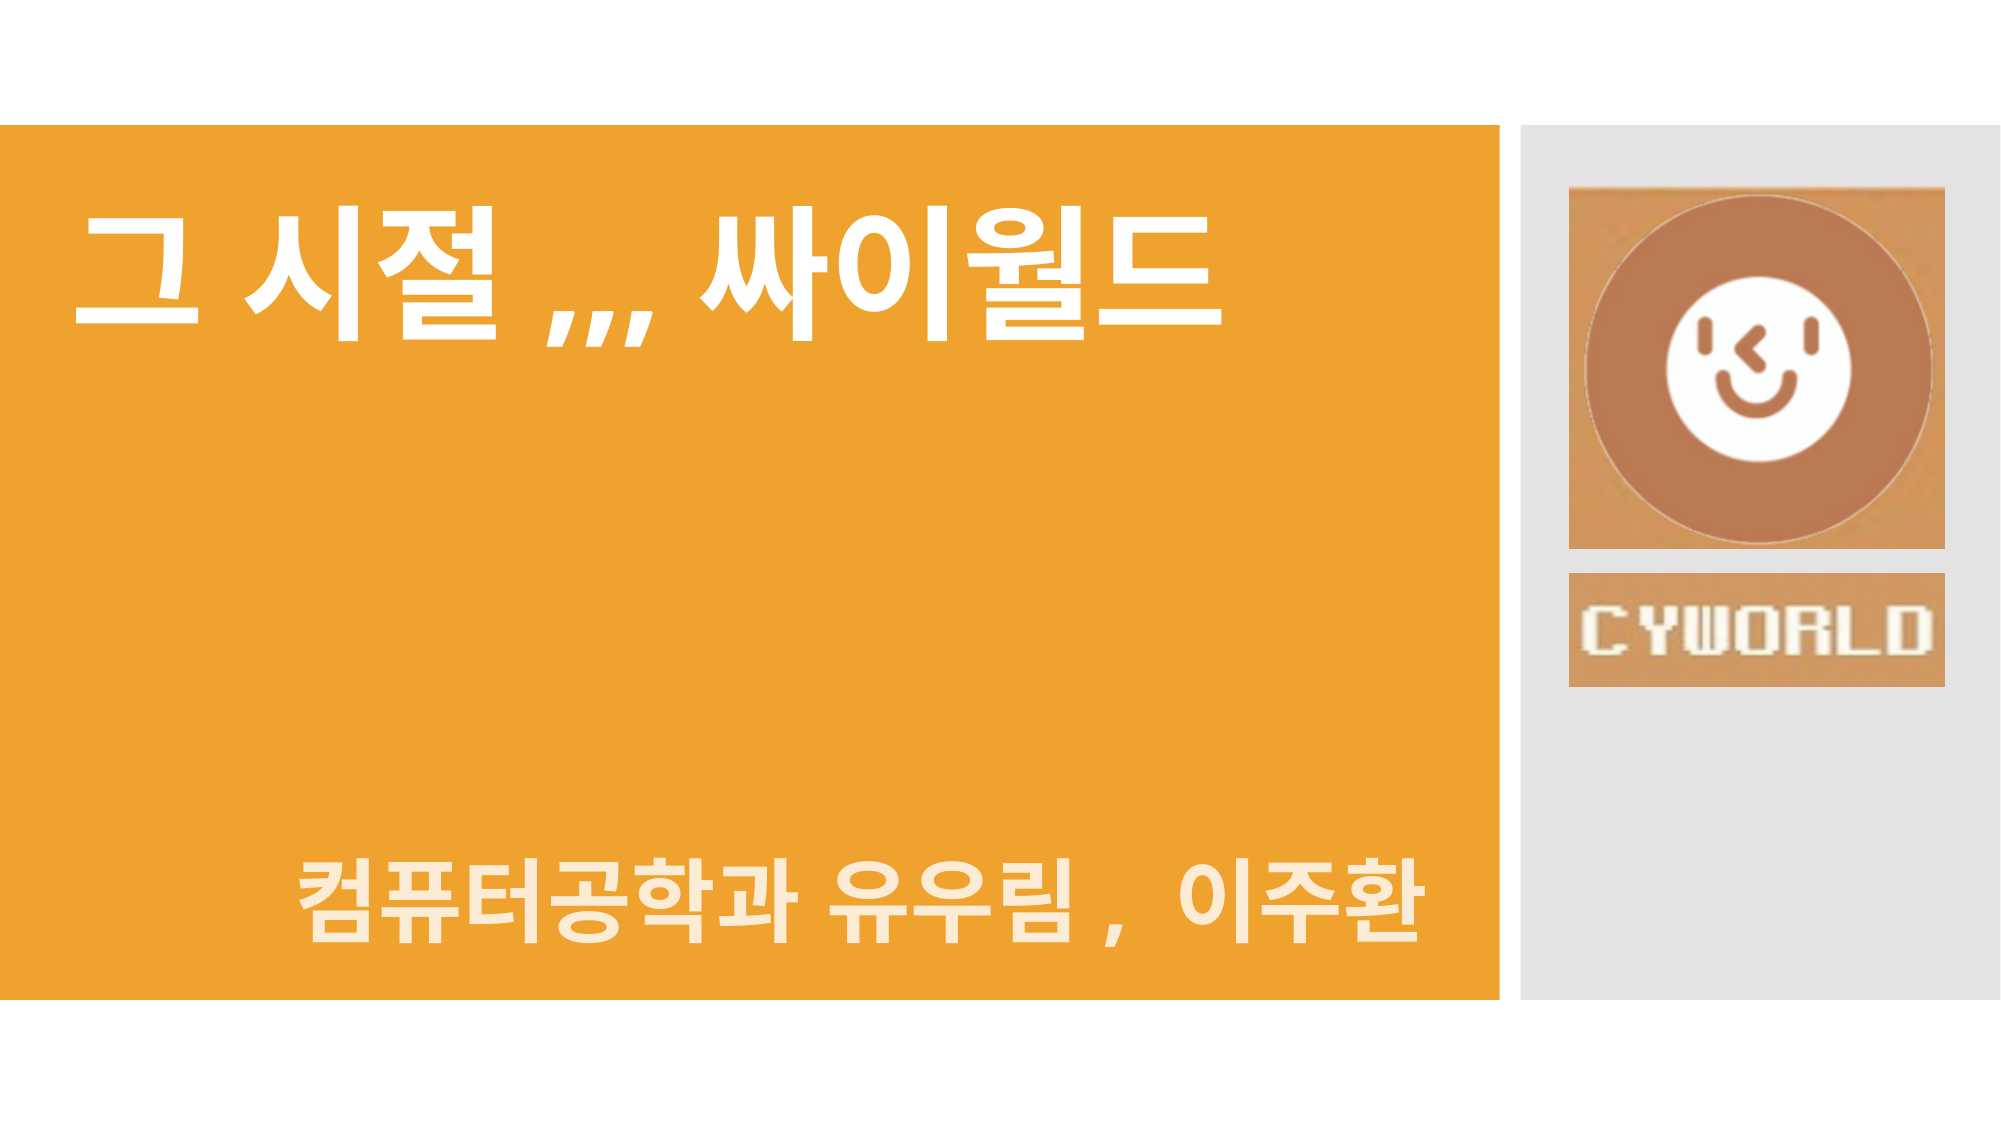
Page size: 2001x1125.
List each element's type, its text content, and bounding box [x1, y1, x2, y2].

subtitle 컴퓨터공학과 유우림, 이주환 [279, 848, 1480, 999]
picture [1569, 573, 1945, 688]
picture [1560, 169, 1953, 566]
title 그 시절,,,싸이월드 [55, 81, 1359, 368]
